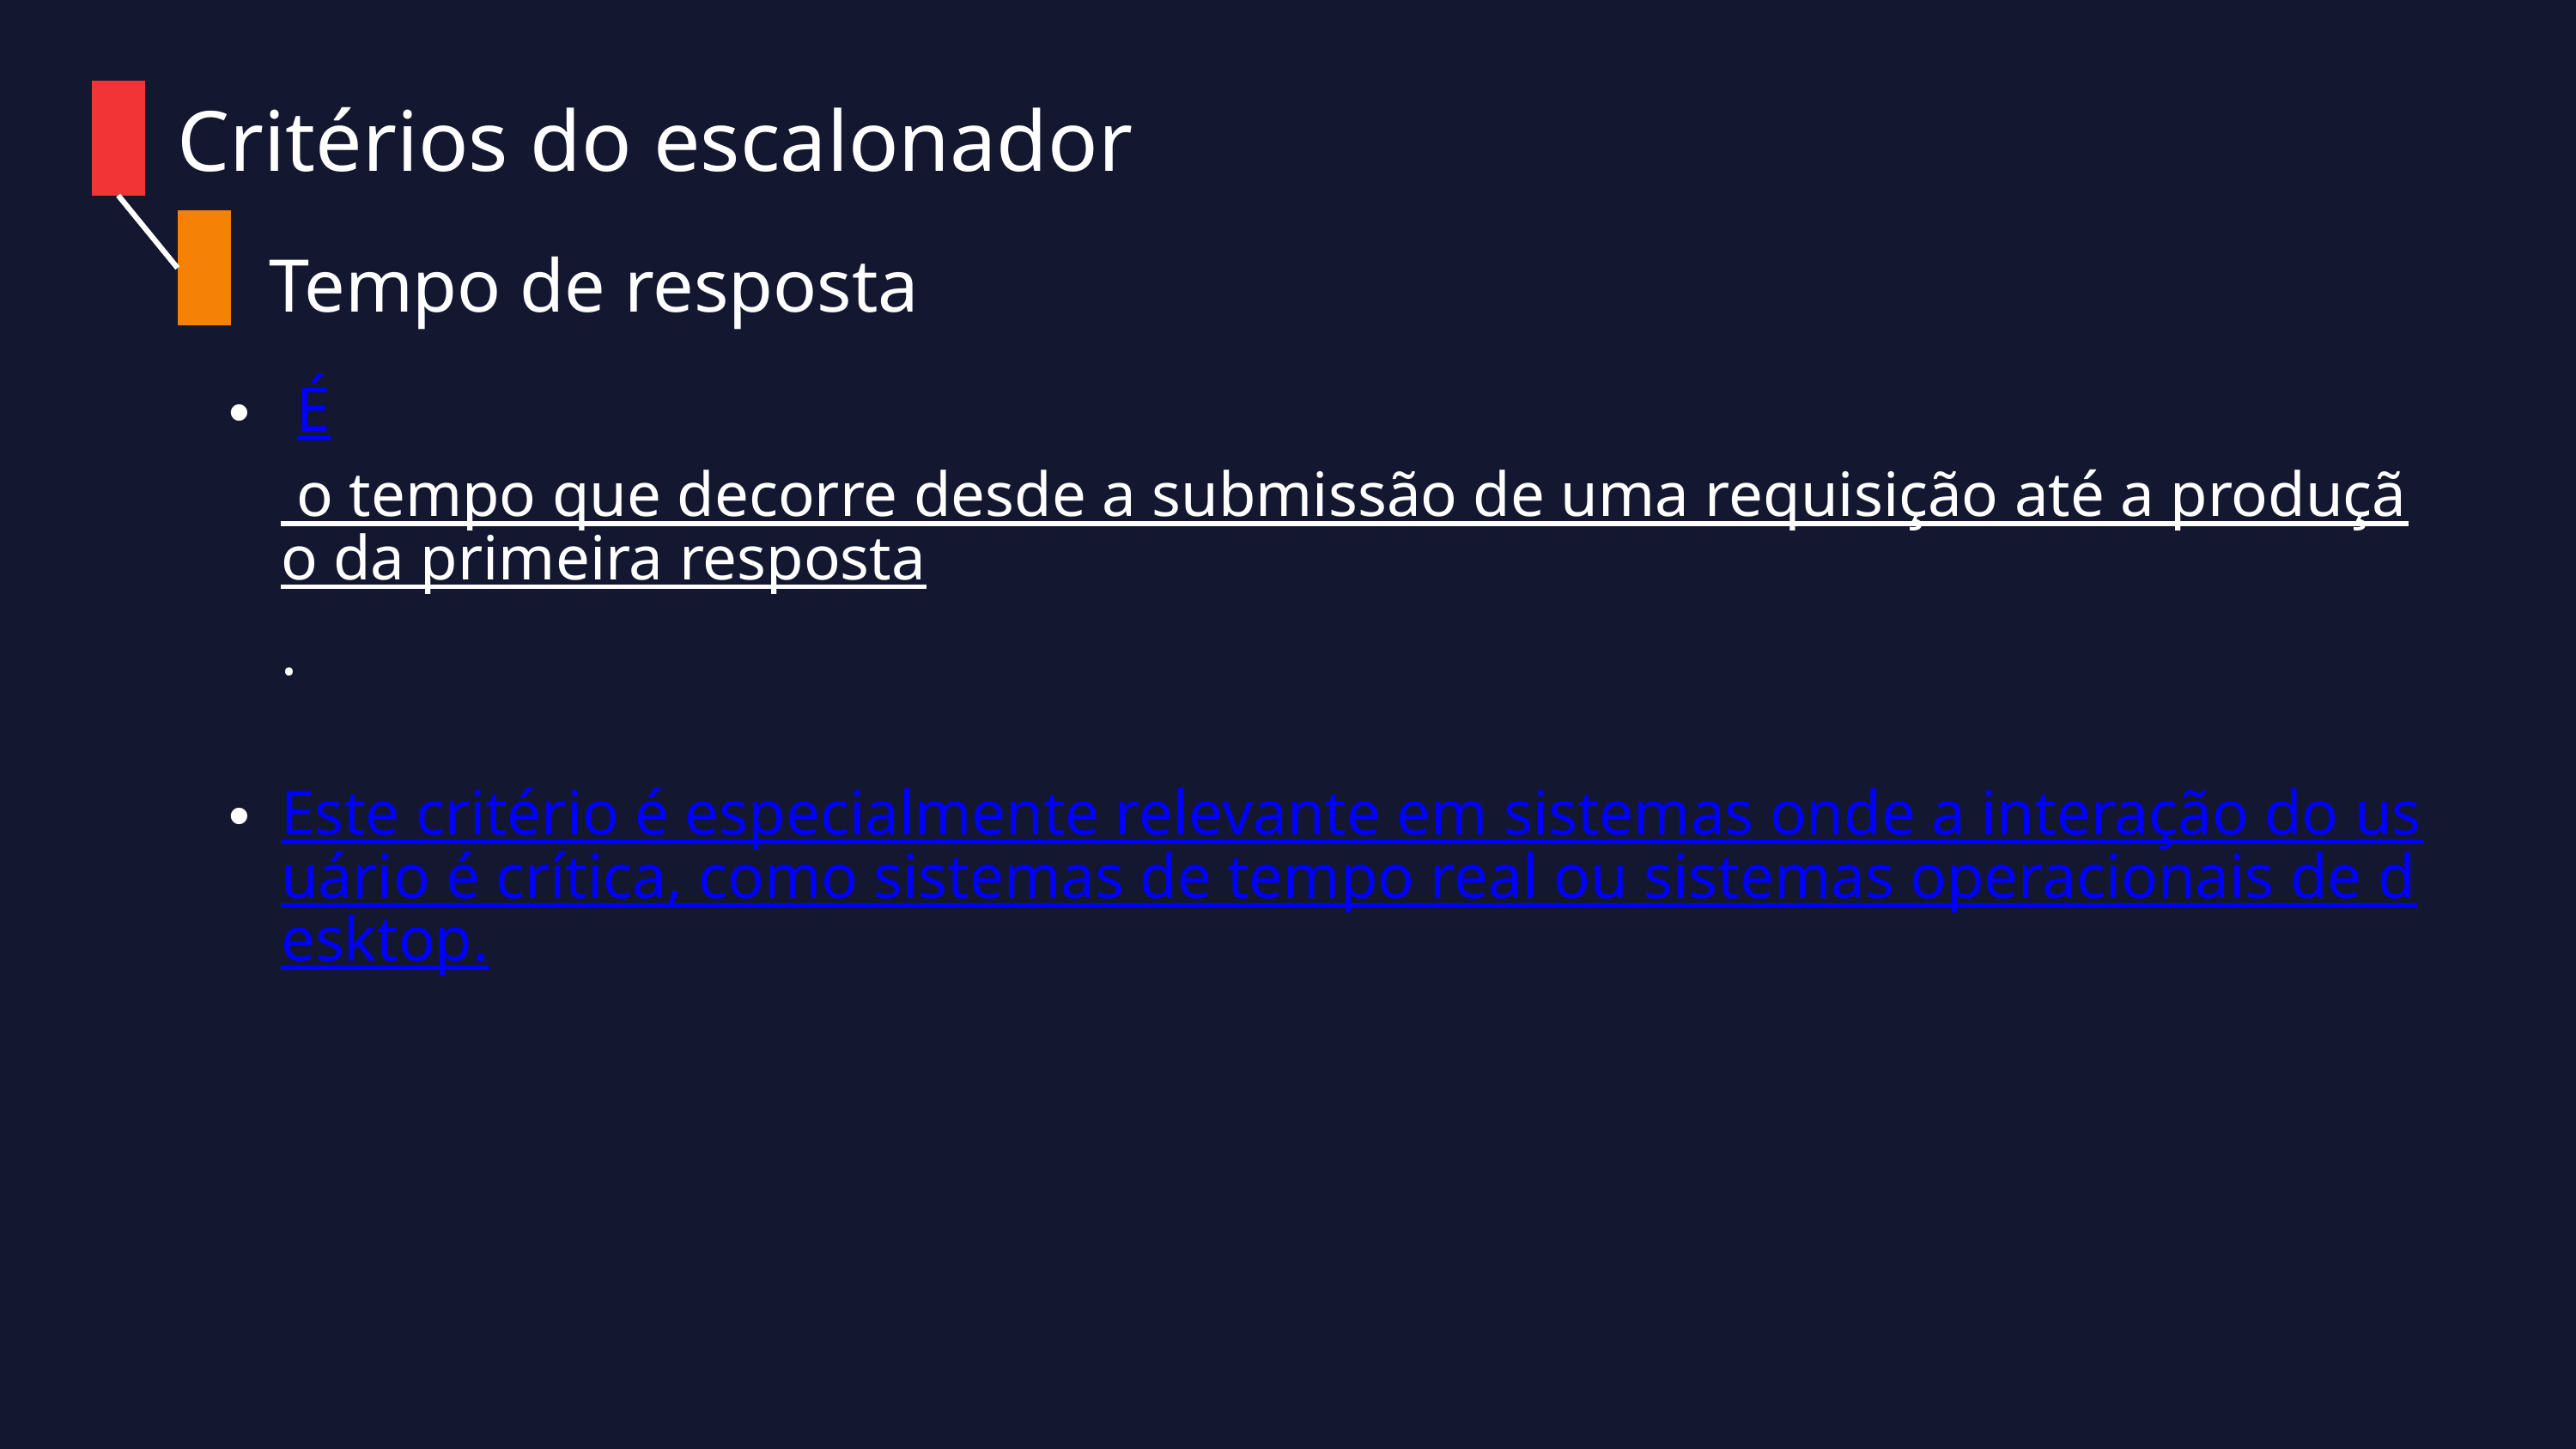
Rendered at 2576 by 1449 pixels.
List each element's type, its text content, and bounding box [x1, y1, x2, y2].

text_box Critérios do escalonador [177, 88, 2077, 188]
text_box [177, 209, 231, 326]
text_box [91, 80, 145, 196]
text_box Tempo de resposta [269, 239, 2168, 327]
text_box É o tempo que decorre desde a submissão de uma requisição até a produção da primeira resposta. Este critério é especialmente relevante em sistemas onde a interação do usuário é crítica, como sistemas de tempo real ou sistemas operacionais de desktop. [177, 368, 2432, 795]
